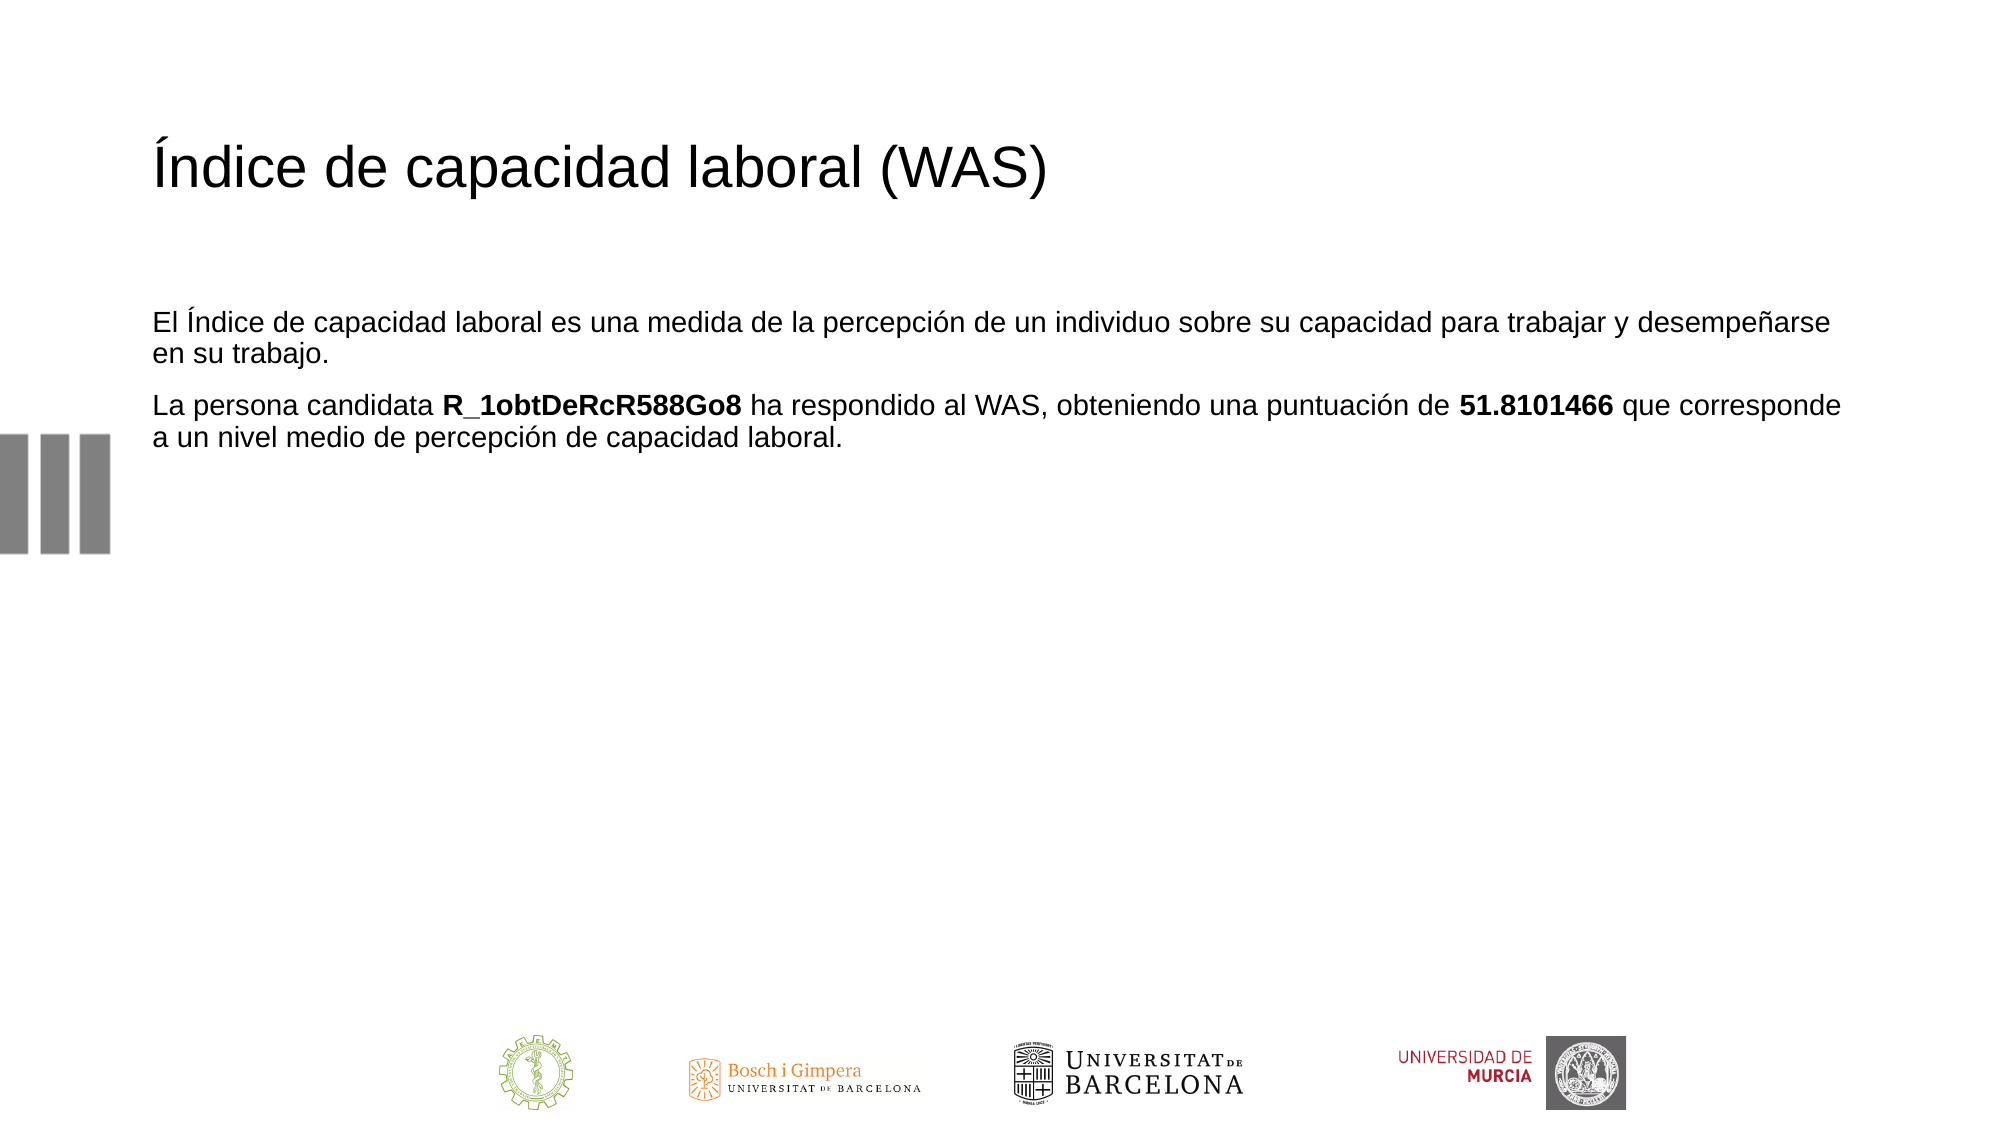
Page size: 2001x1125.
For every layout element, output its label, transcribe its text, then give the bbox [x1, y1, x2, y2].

picture [684, 1031, 926, 1125]
list El Índice de capacidad laboral es una medida de la percepción de un individuo sobre su capacidad para trabajar y desempeñarse en su trabajo. La persona candidata R_1obtDeRcR588Go8 ha respondido al WAS, obteniendo una puntuación de 51.8101466 que corresponde a un nivel medio de percepción de capacidad laboral. [137, 299, 1863, 1014]
picture [0, 420, 123, 563]
title Índice de capacidad laboral (WAS) [137, 59, 1863, 278]
picture [499, 1035, 573, 1110]
picture [1014, 1042, 1243, 1105]
picture [1331, 1036, 1627, 1110]
